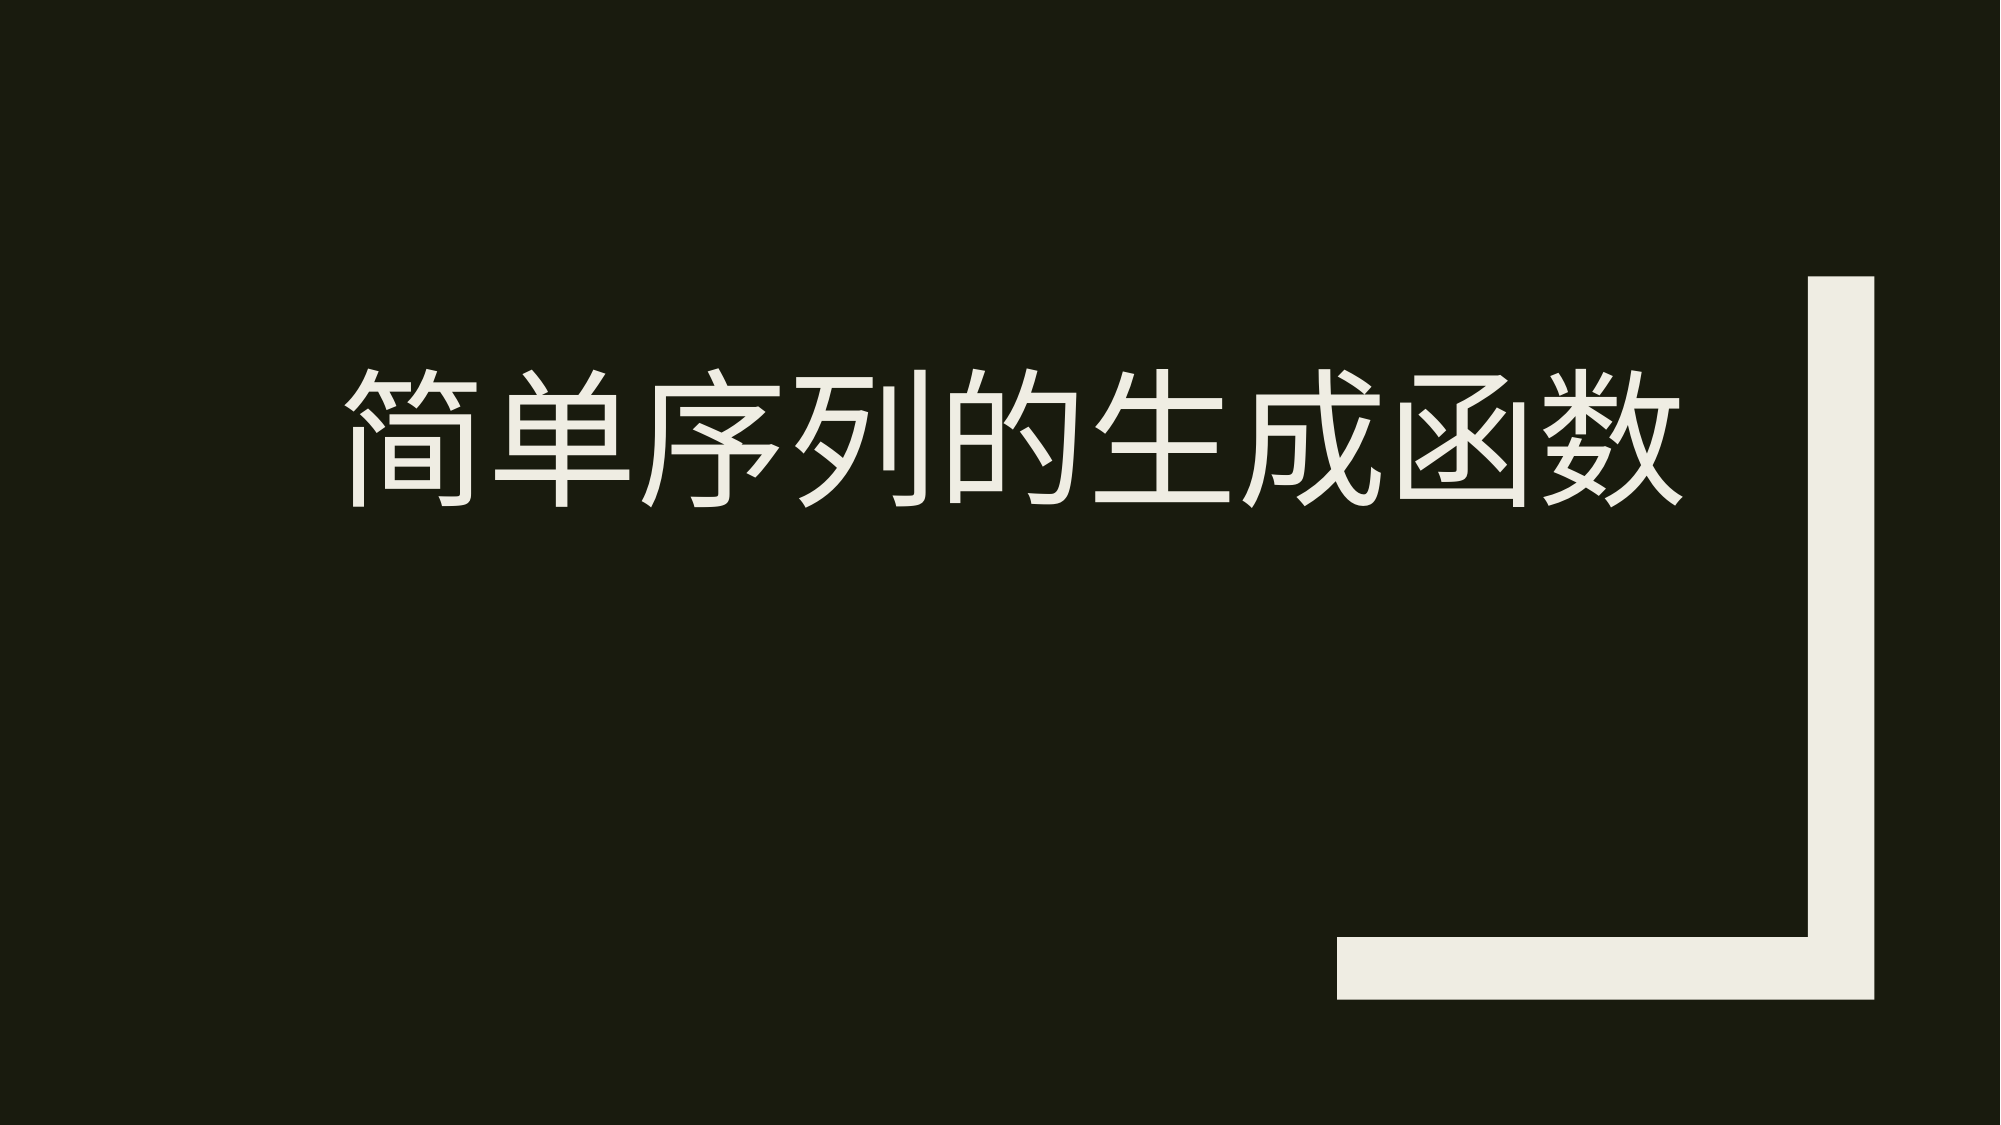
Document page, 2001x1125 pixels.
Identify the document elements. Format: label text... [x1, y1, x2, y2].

title 简单序列的生成函数 [125, 213, 1703, 682]
